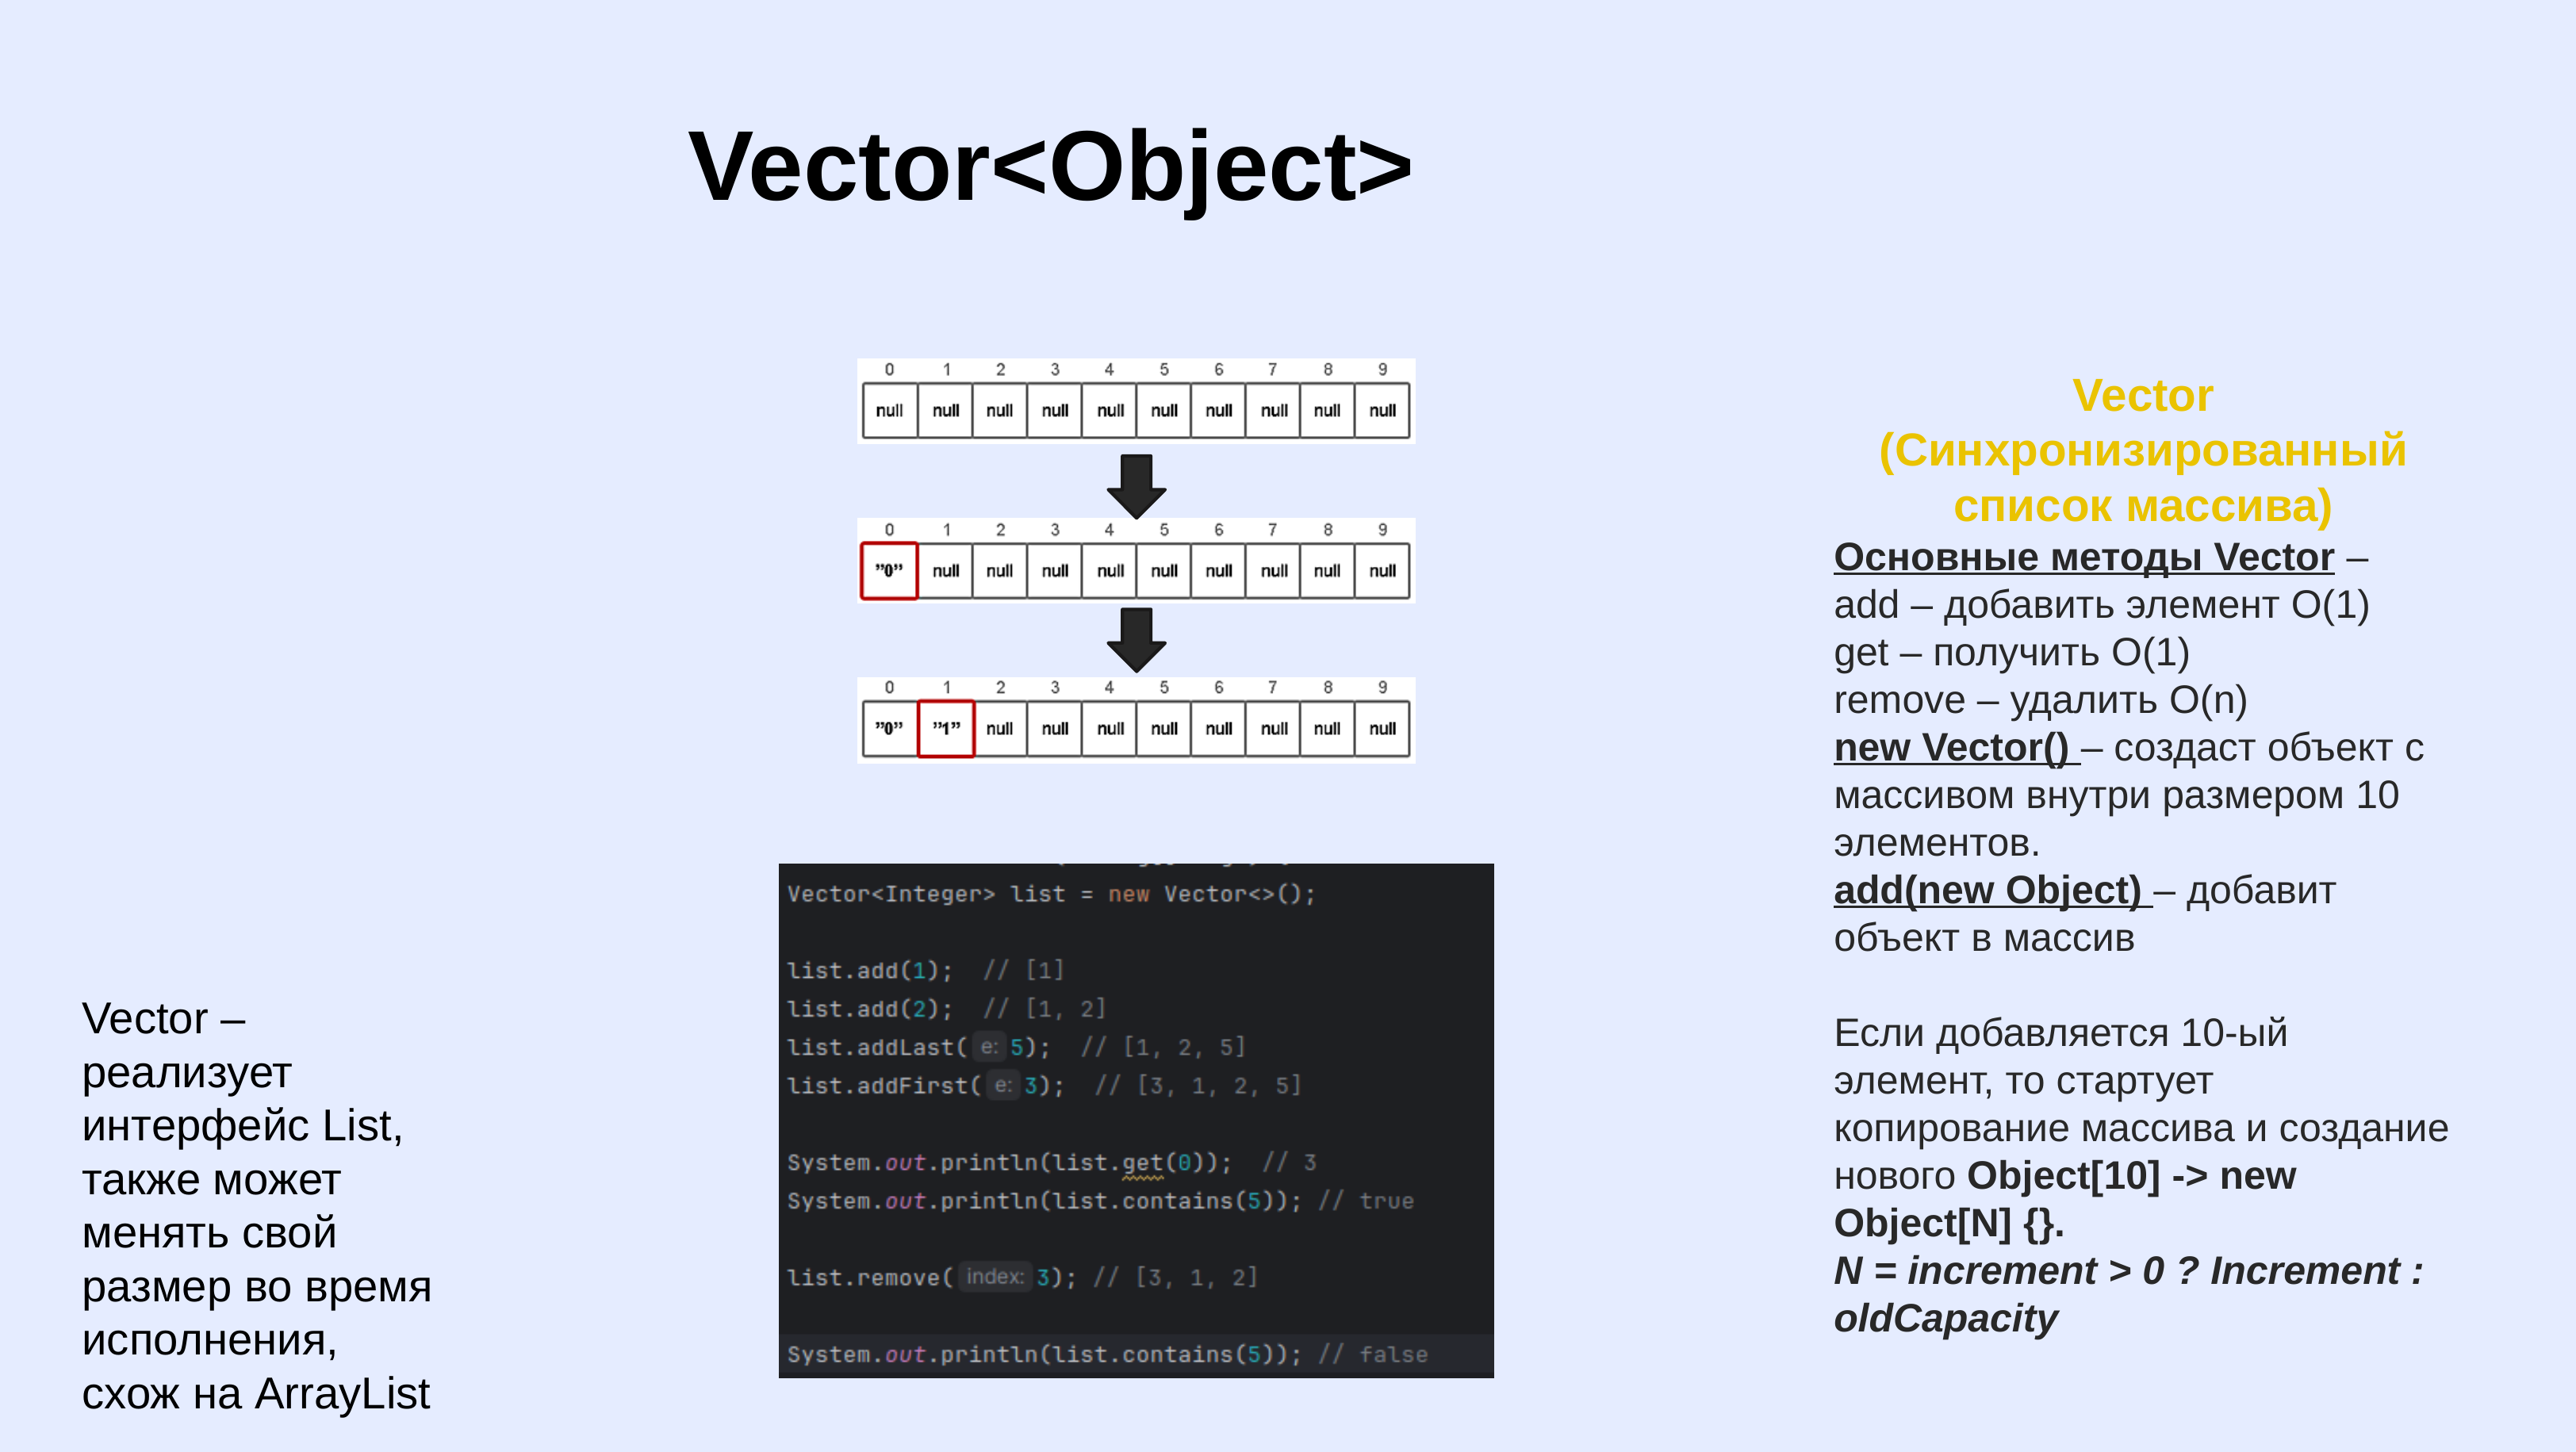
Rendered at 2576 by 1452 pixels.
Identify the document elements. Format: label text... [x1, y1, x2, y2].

text_box [1108, 456, 1166, 516]
text_box Vector (Синхронизированный список массива) Основные методы Vector – add – добавить элемент O(1) get – получить O(1) remove – удалить O(n) new Vector() – создаст объект с массивом внутри размером 10 элементов. add(new Object) – добавит объект в массив Если добавляется 10-ый элемент, то стартует копирование массива и создание нового Object[10] -> new Object[N] {}. N = increment > 0 ? Increment : oldCapacity [1827, 358, 2459, 1452]
picture [857, 518, 1416, 604]
text_box Vector<Object> [688, 97, 2510, 236]
picture [857, 358, 1416, 445]
picture [857, 677, 1416, 764]
text_box Vector – реализует интерфейс List, также может менять свой размер во время исполнения, схож на ArrayList [70, 977, 460, 1285]
text_box [1108, 611, 1166, 672]
picture [779, 864, 1495, 1379]
